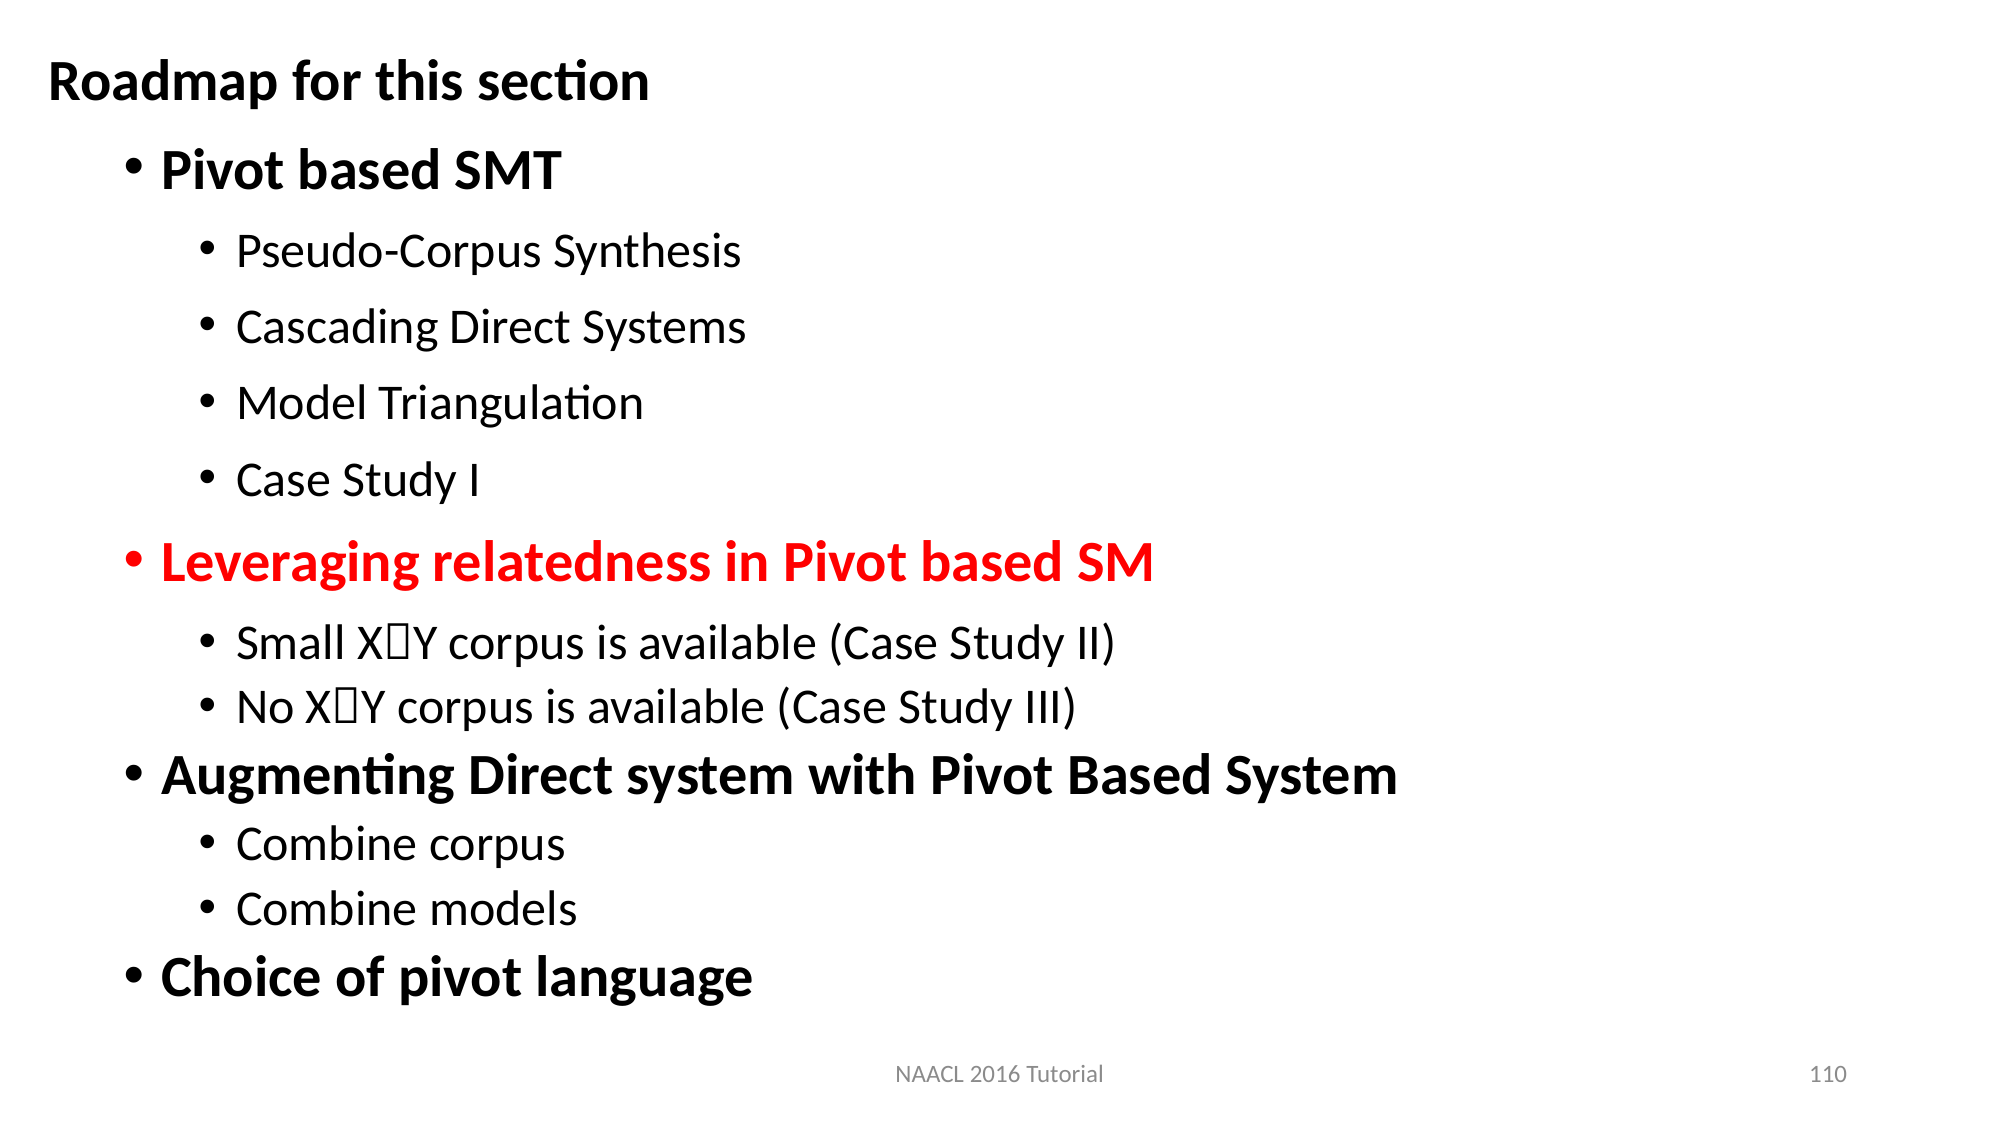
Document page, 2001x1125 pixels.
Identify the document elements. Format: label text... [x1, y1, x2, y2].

slide_number 110 [1412, 1042, 1863, 1103]
list Roadmap for this section Pivot based SMT Pseudo-Corpus Synthesis Cascading Direct Systems Model Triangulation Case Study I Leveraging relatedness in Pivot based SM Small XY corpus is available (Case Study II) No XY corpus is available (Case Study III) Augmenting Direct system with Pivot Based System Combine corpus Combine models Choice of pivot language [33, 43, 2000, 1125]
footer NAACL 2016 Tutorial [662, 1042, 1338, 1103]
